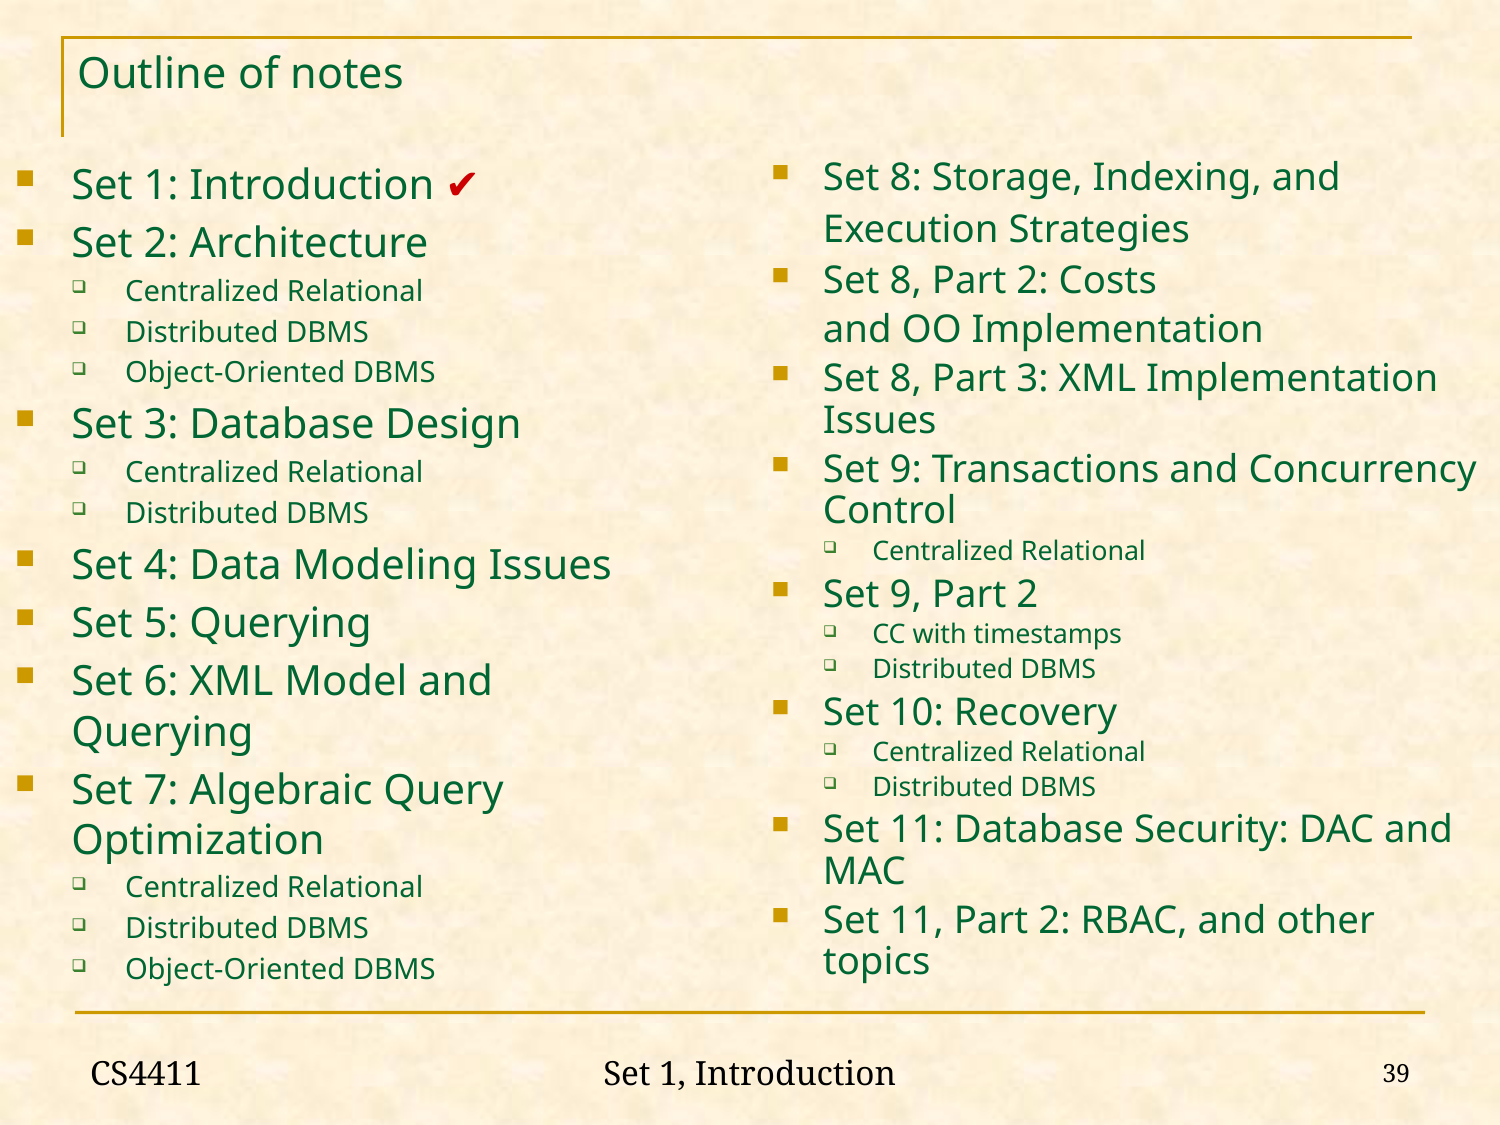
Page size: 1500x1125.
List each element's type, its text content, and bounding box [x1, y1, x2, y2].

picture [0, 0, 1500, 1125]
title Outline of notes [62, 37, 1488, 105]
footer Set 1, Introduction [512, 1024, 988, 1101]
list Set 1: Introduction ✔ Set 2: Architecture Centralized Relational Distributed DBMS Object-Oriented DBMS Set 3: Database Design Centralized Relational Distributed DBMS Set 4: Data Modeling Issues Set 5: Querying Set 6: XML Model and Querying Set 7: Algebraic Query Optimization Centralized Relational Distributed DBMS Object-Oriented DBMS [0, 149, 688, 994]
list Set 8: Storage, Indexing, and Execution Strategies Set 8, Part 2: Costs and OO Implementation Set 8, Part 3: XML Implementation Issues Set 9: Transactions and Concurrency Control Centralized Relational Set 9, Part 2 CC with timestamps Distributed DBMS Set 10: Recovery Centralized Relational Distributed DBMS Set 11: Database Security: DAC and MAC Set 11, Part 2: RBAC, and other topics [755, 149, 1500, 994]
text_box 39 [1074, 1024, 1425, 1100]
text_box [75, 1024, 425, 1100]
